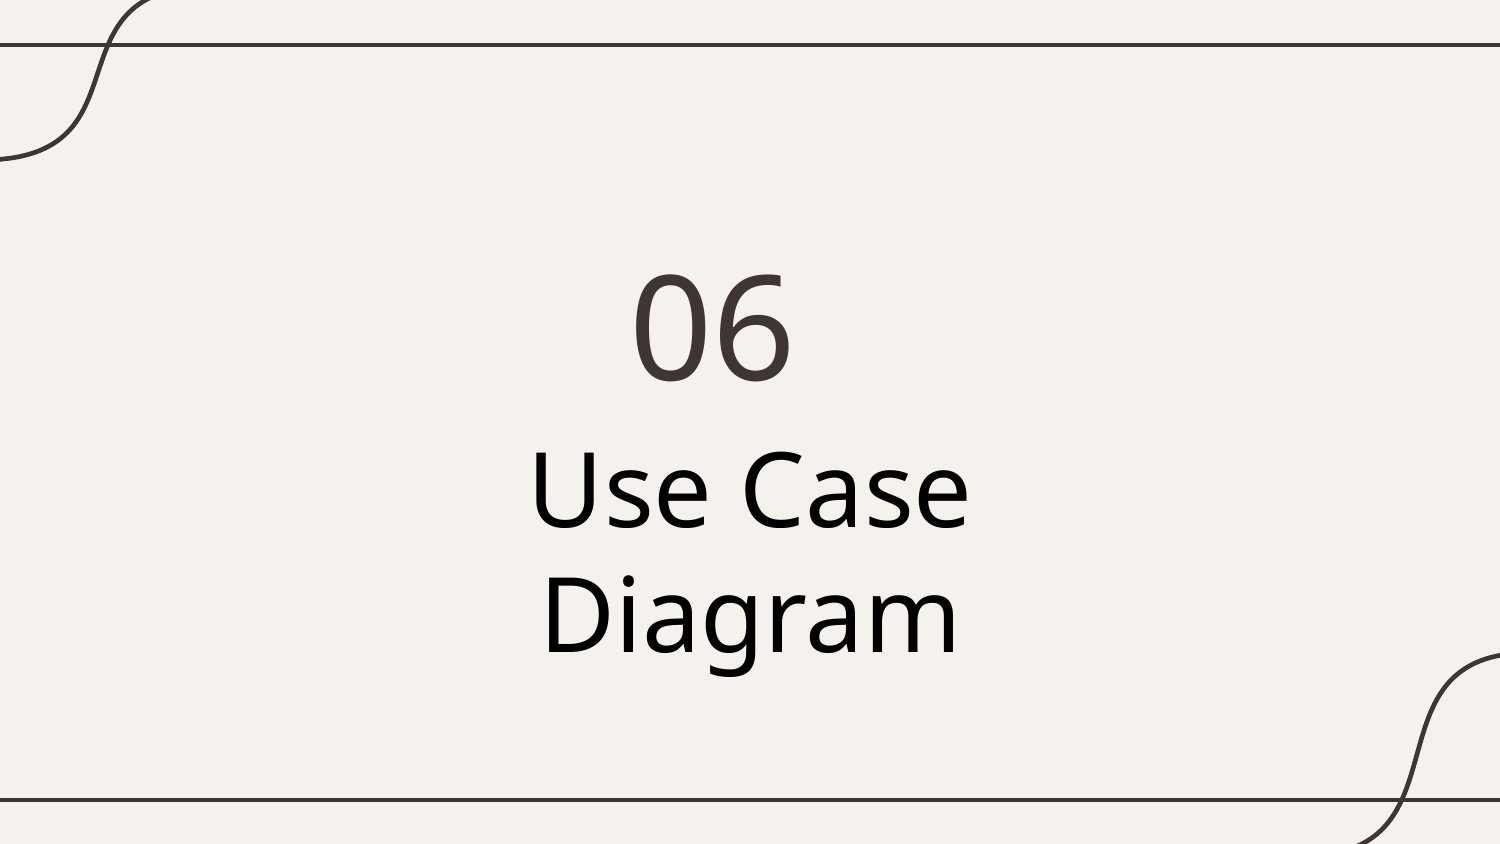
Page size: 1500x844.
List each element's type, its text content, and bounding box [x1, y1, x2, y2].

title 06 [614, 219, 886, 381]
title Use Case Diagram [321, 408, 1180, 560]
